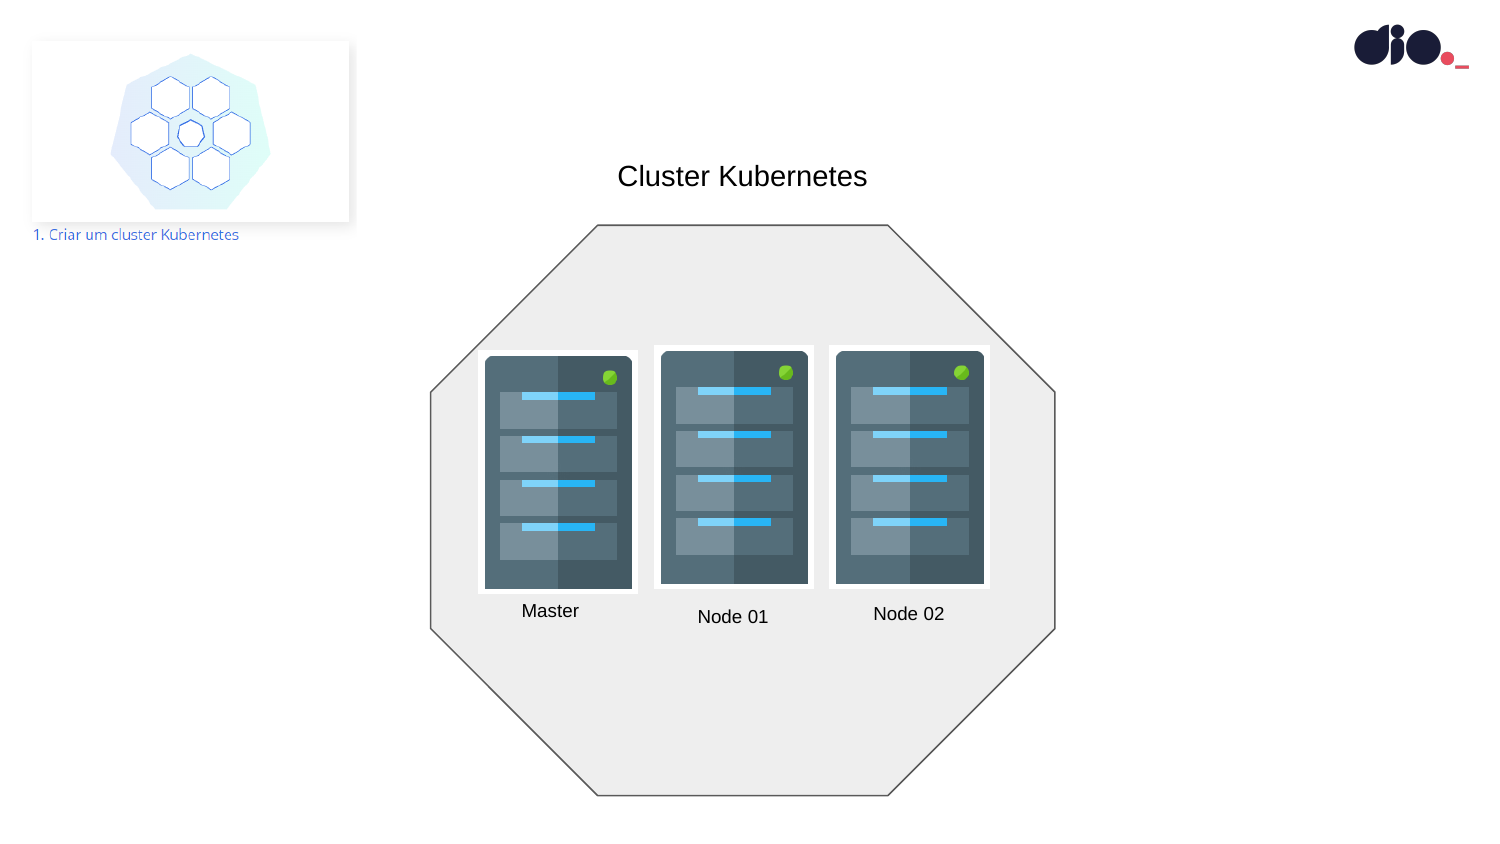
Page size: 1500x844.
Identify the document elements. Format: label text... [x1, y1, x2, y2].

picture [829, 345, 990, 589]
text_box [430, 225, 1055, 796]
text_box Node 02 [858, 597, 961, 636]
picture [653, 345, 814, 589]
text_box Master [506, 602, 609, 633]
text_box Node 01 [682, 597, 785, 639]
picture [21, 27, 357, 251]
text_box Cluster Kubernetes [583, 142, 902, 208]
picture [477, 350, 638, 595]
picture [1339, 15, 1479, 78]
